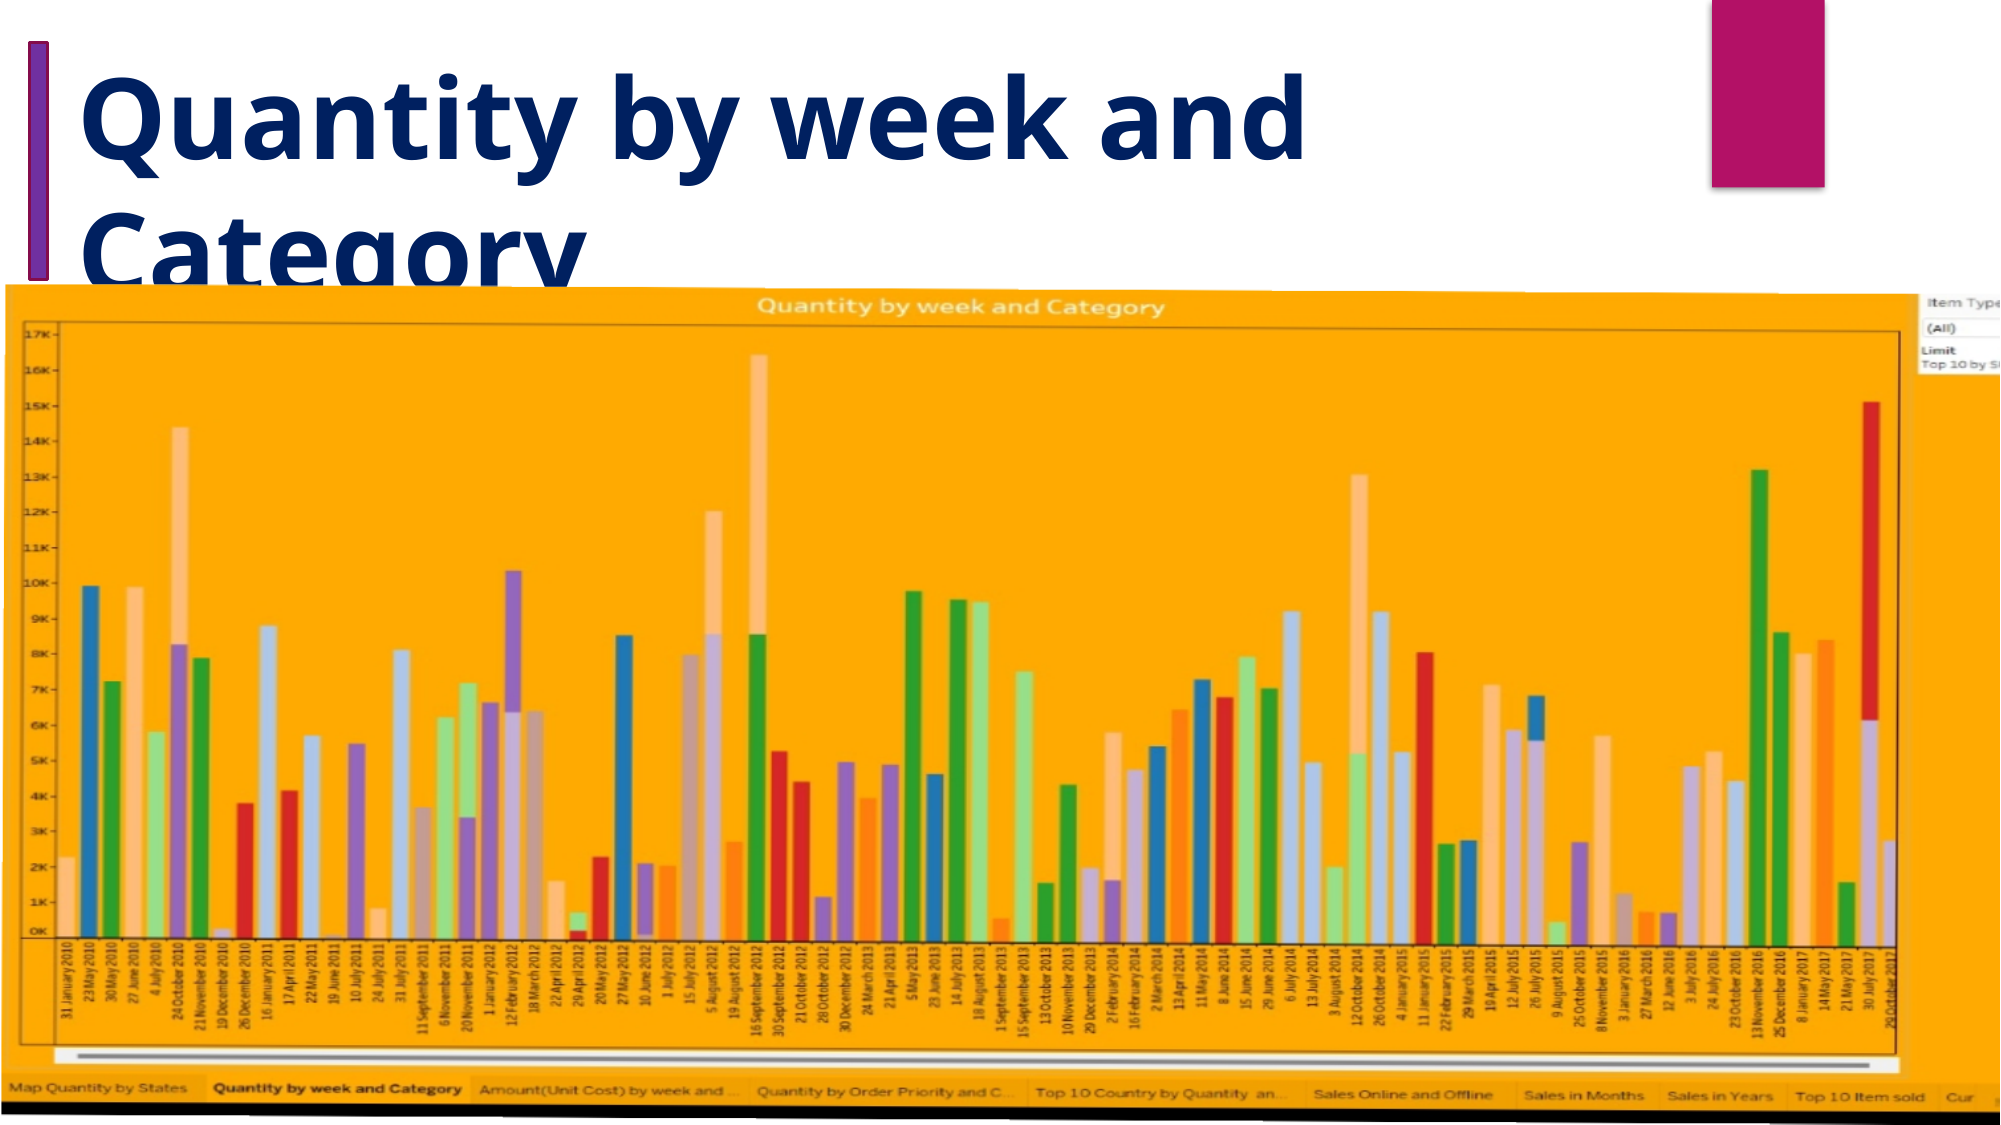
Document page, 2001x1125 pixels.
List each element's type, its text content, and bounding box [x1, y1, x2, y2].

text_box [28, 41, 49, 281]
text_box Quantity by week and Category [77, 248, 1711, 287]
picture [1, 285, 2000, 1125]
text_box Quantity by week and Category [77, 46, 1711, 157]
text_box ﻿ [77, 157, 1914, 248]
